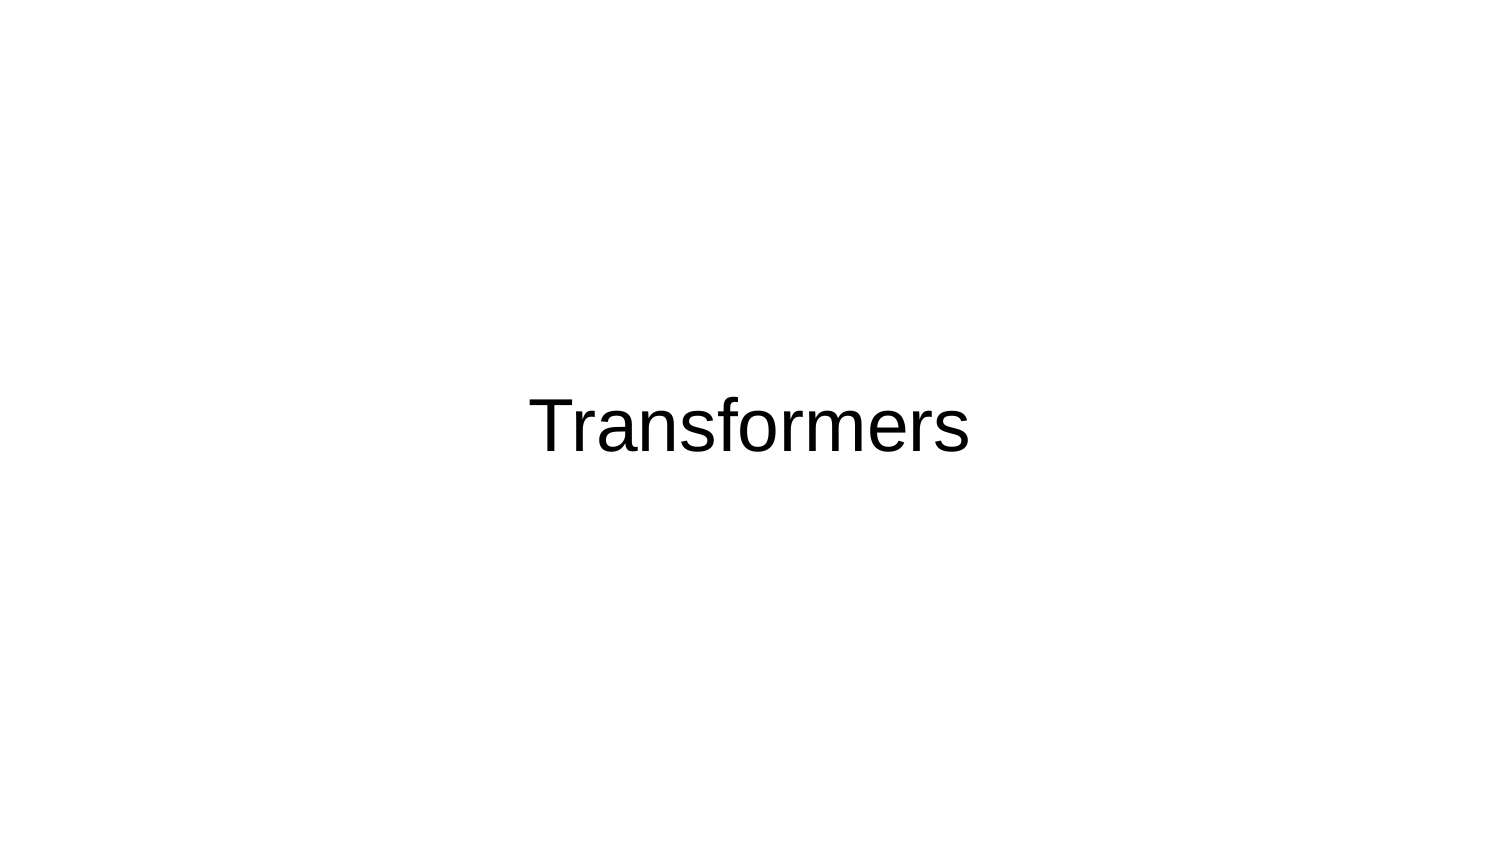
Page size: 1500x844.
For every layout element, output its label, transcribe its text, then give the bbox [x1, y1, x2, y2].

title Transformers [51, 352, 1449, 491]
